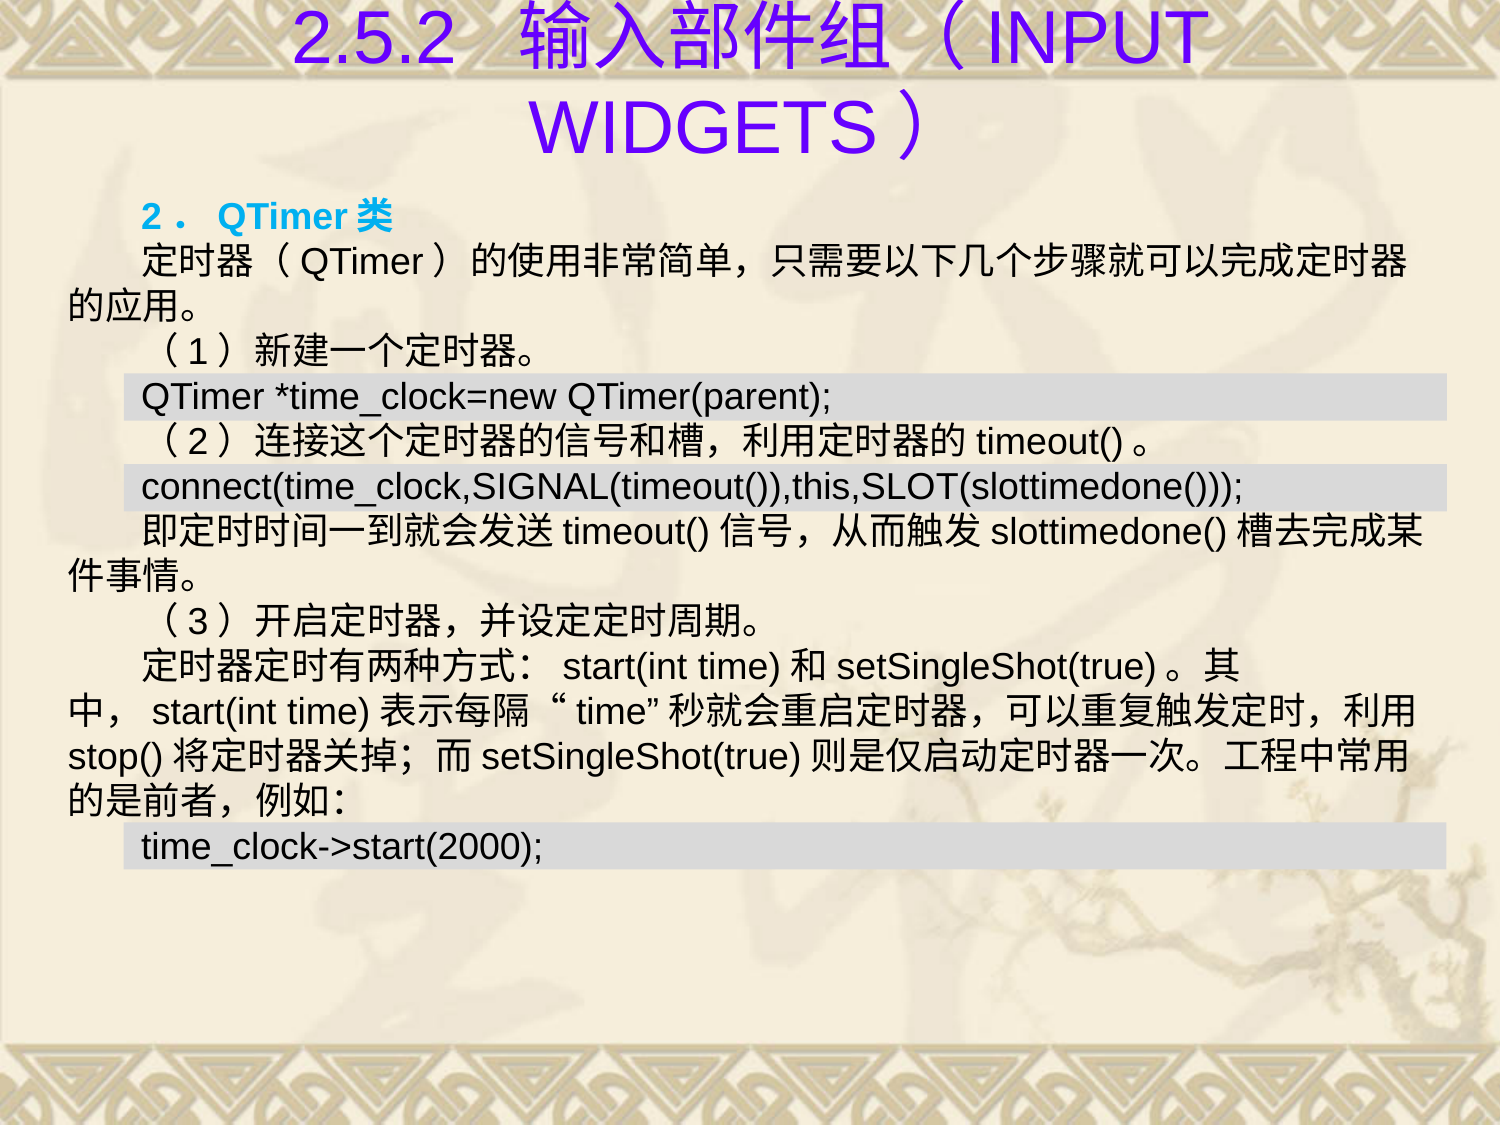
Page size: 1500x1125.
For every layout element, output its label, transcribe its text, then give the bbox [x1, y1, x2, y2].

title 2.5.2 输入部件组（Input Widgets） [49, 7, 1451, 149]
text_box 2．QTimer类 定时器（QTimer）的使用非常简单，只需要以下几个步骤就可以完成定时器的应用。 （1）新建一个定时器。 QTimer *time_clock=new QTimer(parent); （2）连接这个定时器的信号和槽，利用定时器的timeout()。 connect(time_clock,SIGNAL(timeout()),this,SLOT(slottimedone())); 即定时时间一到就会发送timeout()信号，从而触发slottimedone()槽去完成某件事情。 （3）开启定时器，并设定定时周期。 定时器定时有两种方式：start(int time)和setSingleShot(true)。其中，start(int time)表示每隔“time”秒就会重启定时器，可以重复触发定时，利用stop()将定时器关掉；而setSingleShot(true)则是仅启动定时器一次。工程中常用的是前者，例如： time_clock->start(2000); [53, 184, 1447, 920]
picture [0, 0, 1500, 1125]
